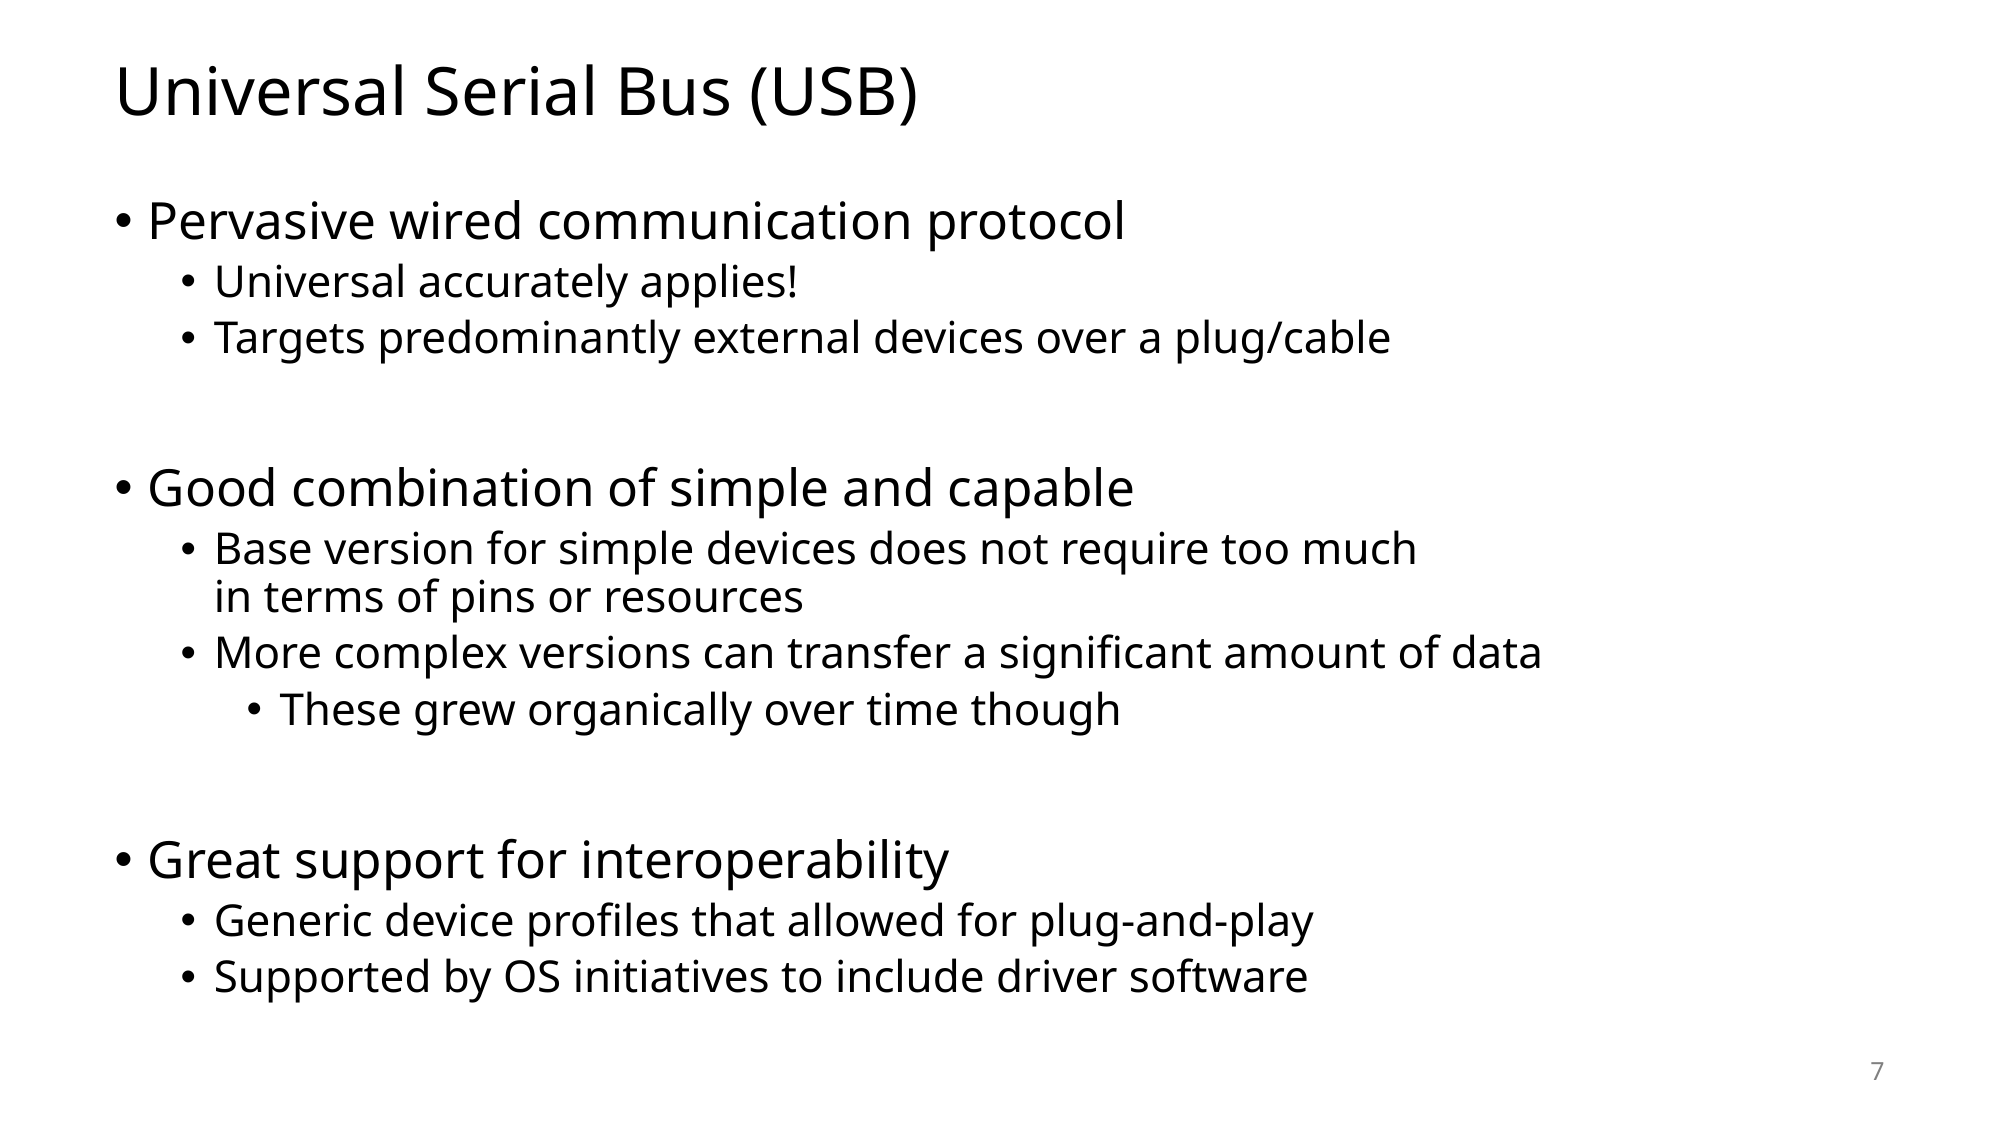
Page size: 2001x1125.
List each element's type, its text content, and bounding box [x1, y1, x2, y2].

slide_number 7 [1749, 1042, 1900, 1103]
list Pervasive wired communication protocol Universal accurately applies! Targets predominantly external devices over a plug/cable Good combination of simple and capable Base version for simple devices does not require too much in terms of pins or resources More complex versions can transfer a significant amount of data These grew organically over time though Great support for interoperability Generic device profiles that allowed for plug-and-play Supported by OS initiatives to include driver software [99, 187, 1900, 1013]
title Universal Serial Bus (USB) [99, 37, 1900, 150]
